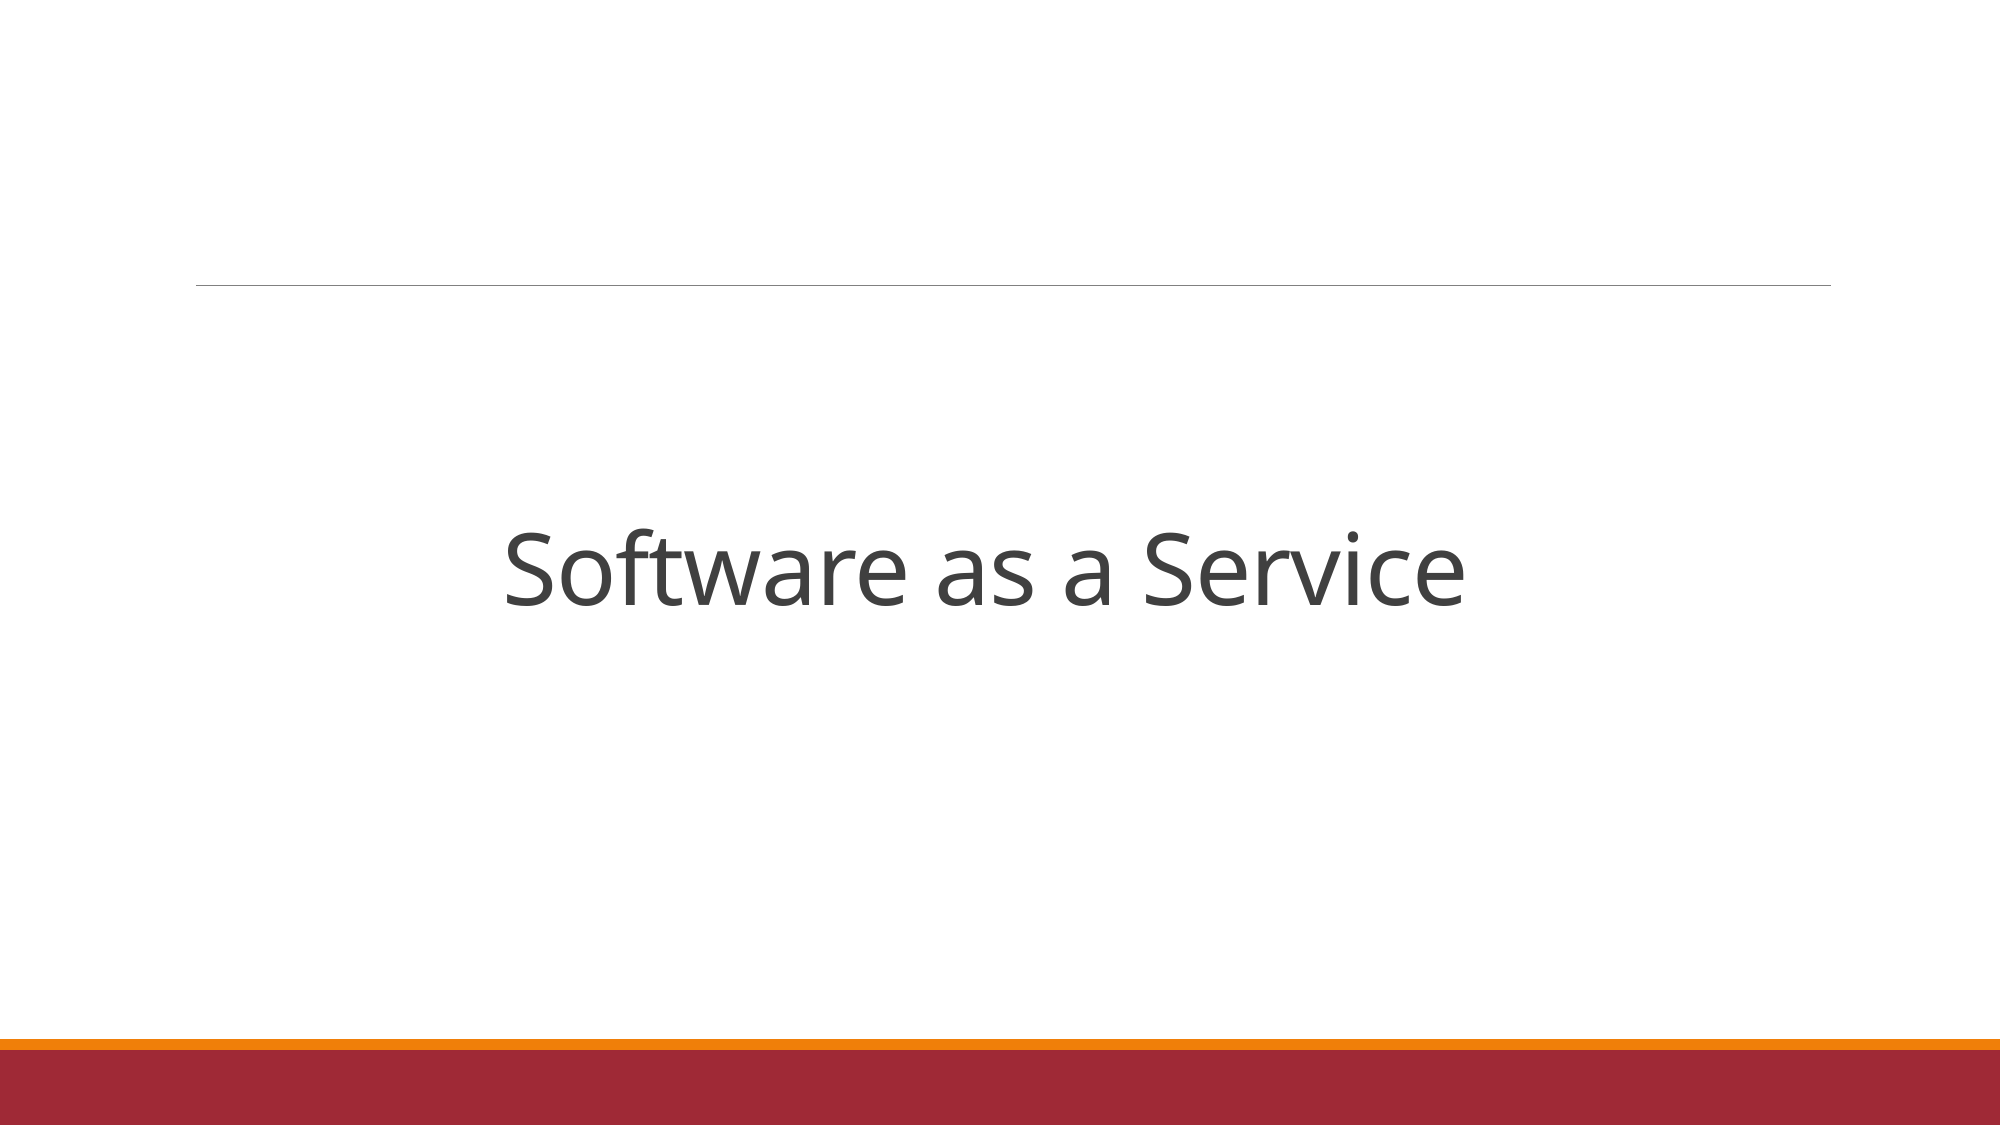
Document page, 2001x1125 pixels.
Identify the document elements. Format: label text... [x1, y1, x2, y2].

title Software as a Service [122, 416, 1848, 634]
